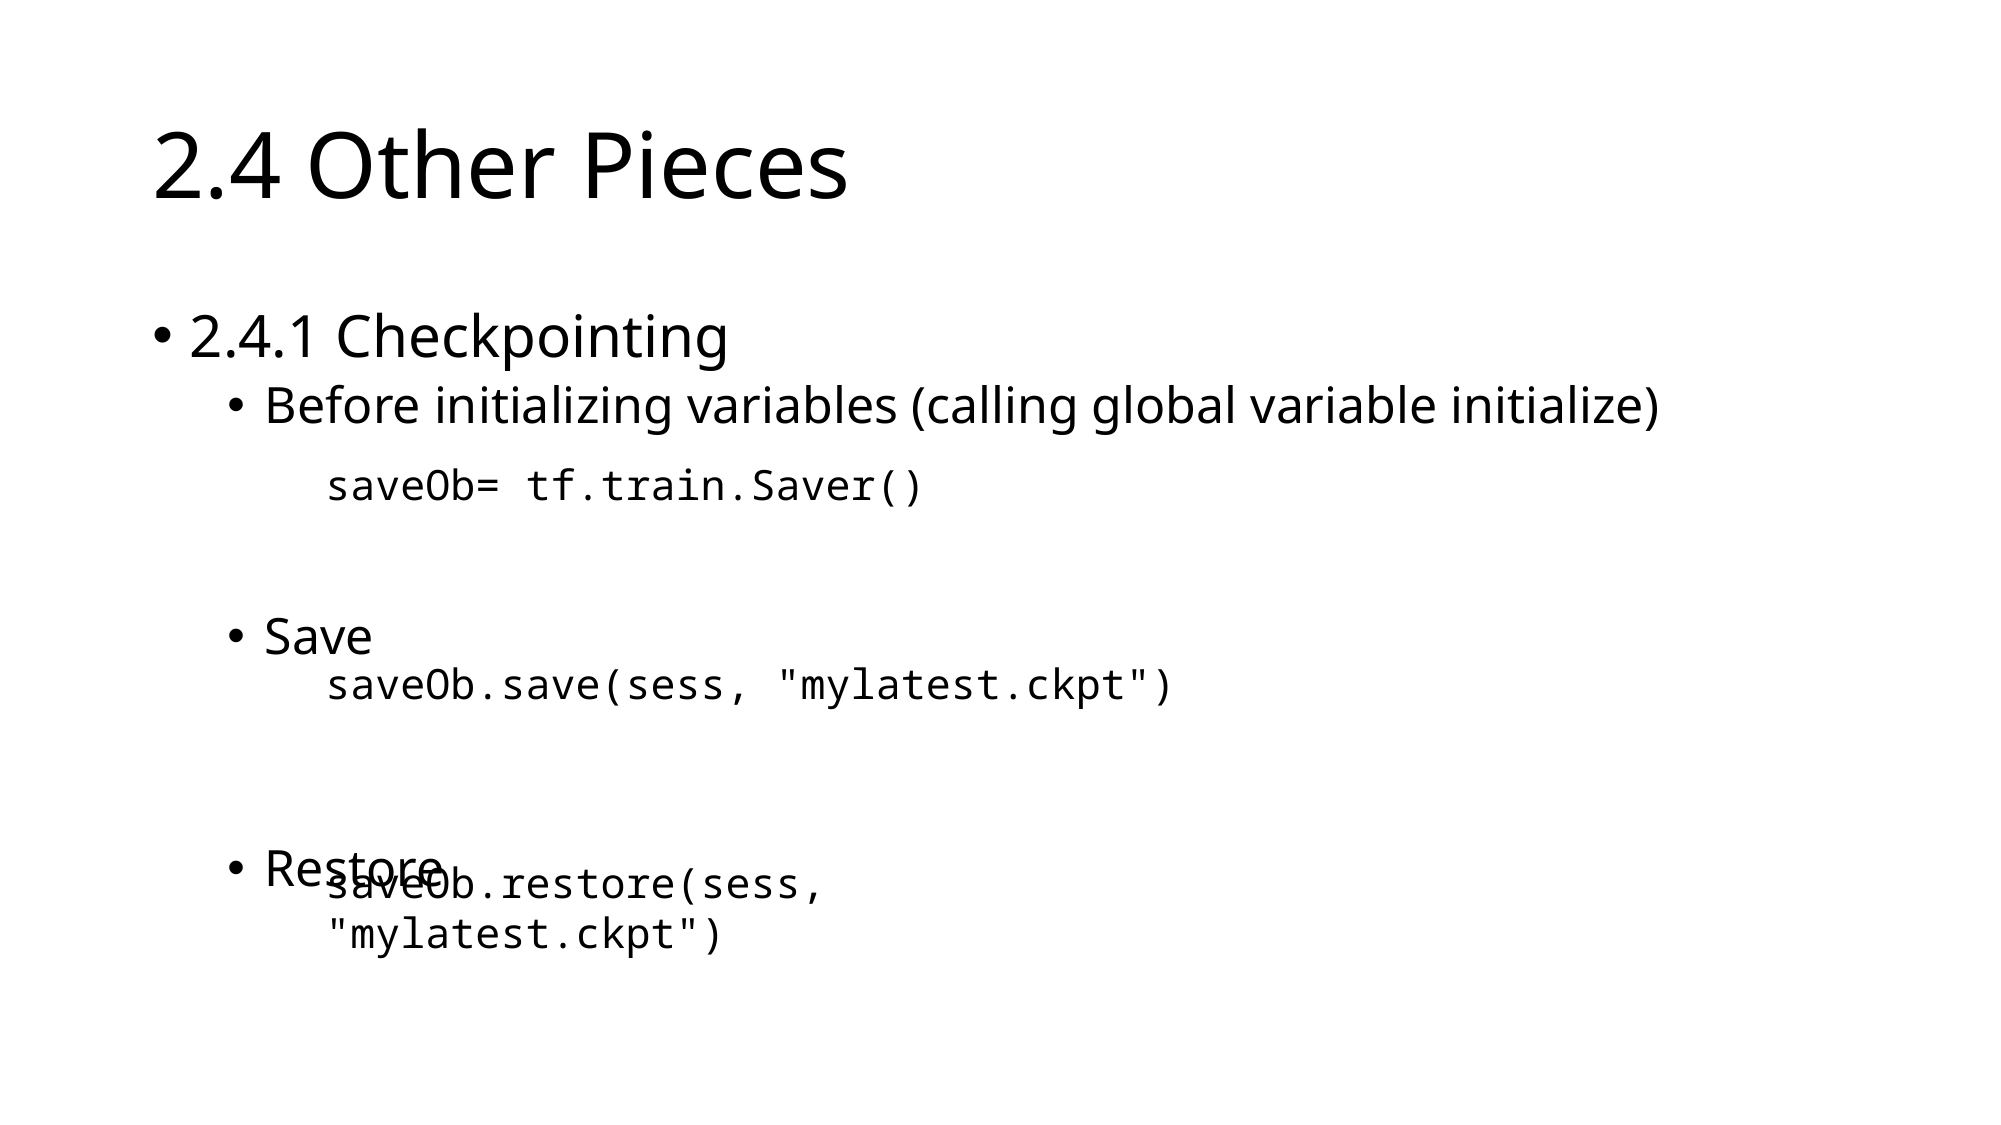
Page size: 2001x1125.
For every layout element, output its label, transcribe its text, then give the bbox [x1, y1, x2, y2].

text_box saveOb.restore(sess, "mylatest.ckpt") [310, 849, 1202, 965]
title 2.4 Other Pieces [137, 59, 1863, 278]
list 2.4.1 Checkpointing Before initializing variables (calling global variable initialize) Save Restore [137, 299, 1863, 1014]
text_box saveOb= tf.train.Saver() [310, 451, 1202, 517]
text_box saveOb.save(sess, "mylatest.ckpt") [310, 650, 1202, 716]
